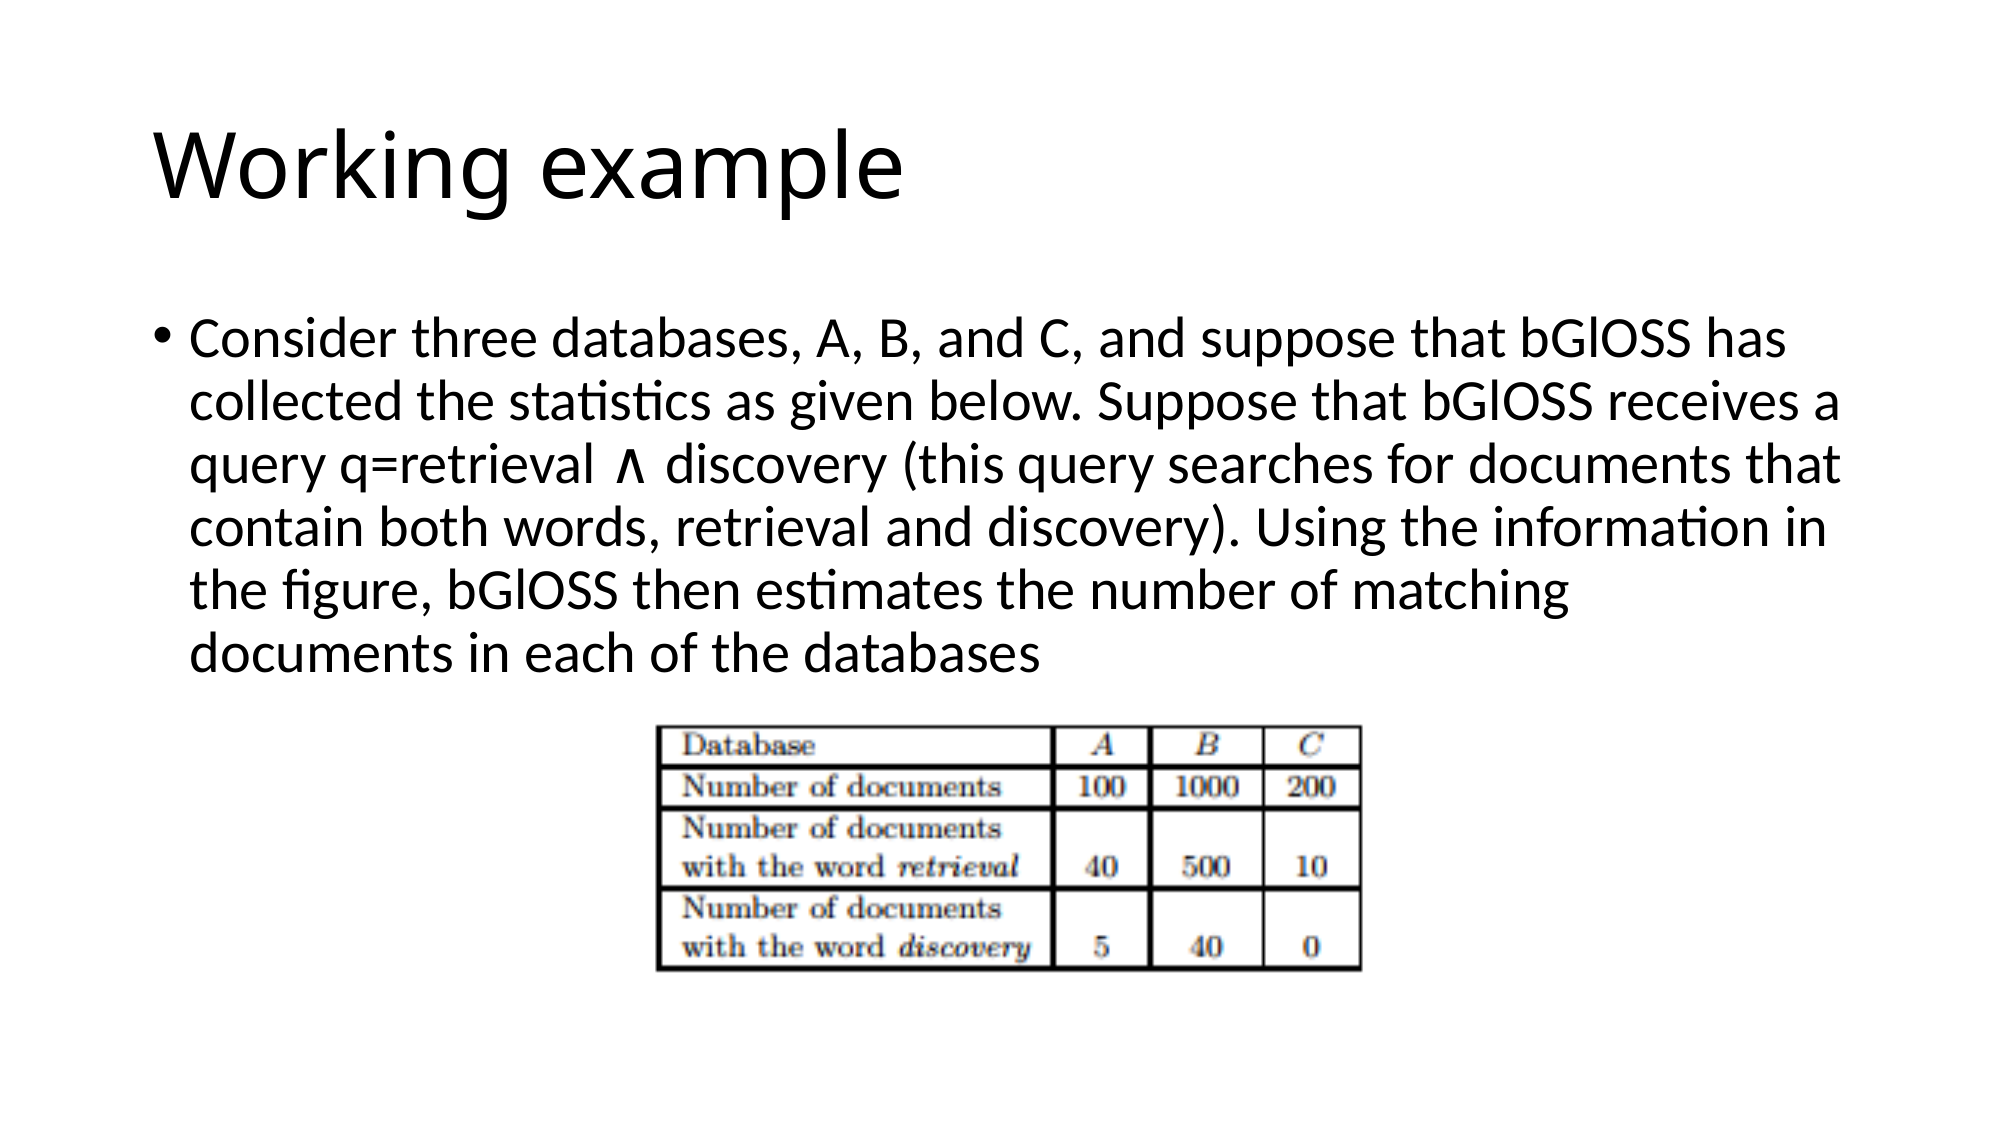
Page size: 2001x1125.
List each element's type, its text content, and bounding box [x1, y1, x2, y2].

title Working example [137, 59, 1863, 278]
list Consider three databases, A, B, and C, and suppose that bGlOSS has collected the statistics as given below. Suppose that bGlOSS receives a query q=retrieval ∧ discovery (this query searches for documents that contain both words, retrieval and discovery). Using the information in the figure, bGlOSS then estimates the number of matching documents in each of the databases [137, 299, 1863, 1014]
picture [354, 673, 1566, 1014]
